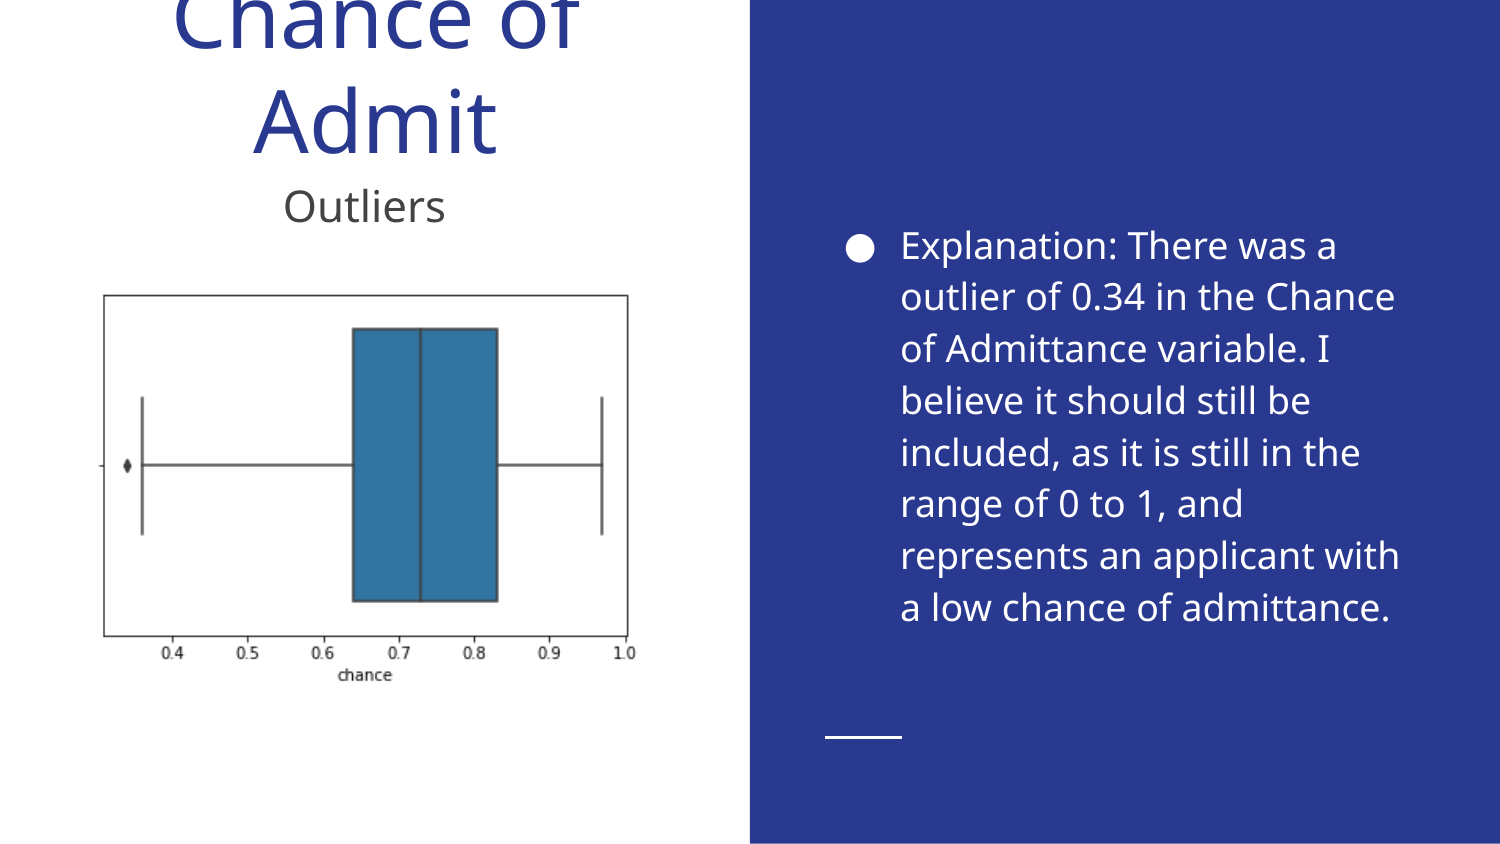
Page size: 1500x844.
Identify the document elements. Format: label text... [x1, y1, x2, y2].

list Explanation: There was a outlier of 0.34 in the Chance of Admittance variable. I believe it should still be included, as it is still in the range of 0 to 1, and represents an applicant with a low chance of admittance. [810, 118, 1440, 725]
subtitle Outliers [32, 164, 697, 373]
title Chance of Admit [32, 43, 719, 187]
picture [91, 281, 660, 704]
